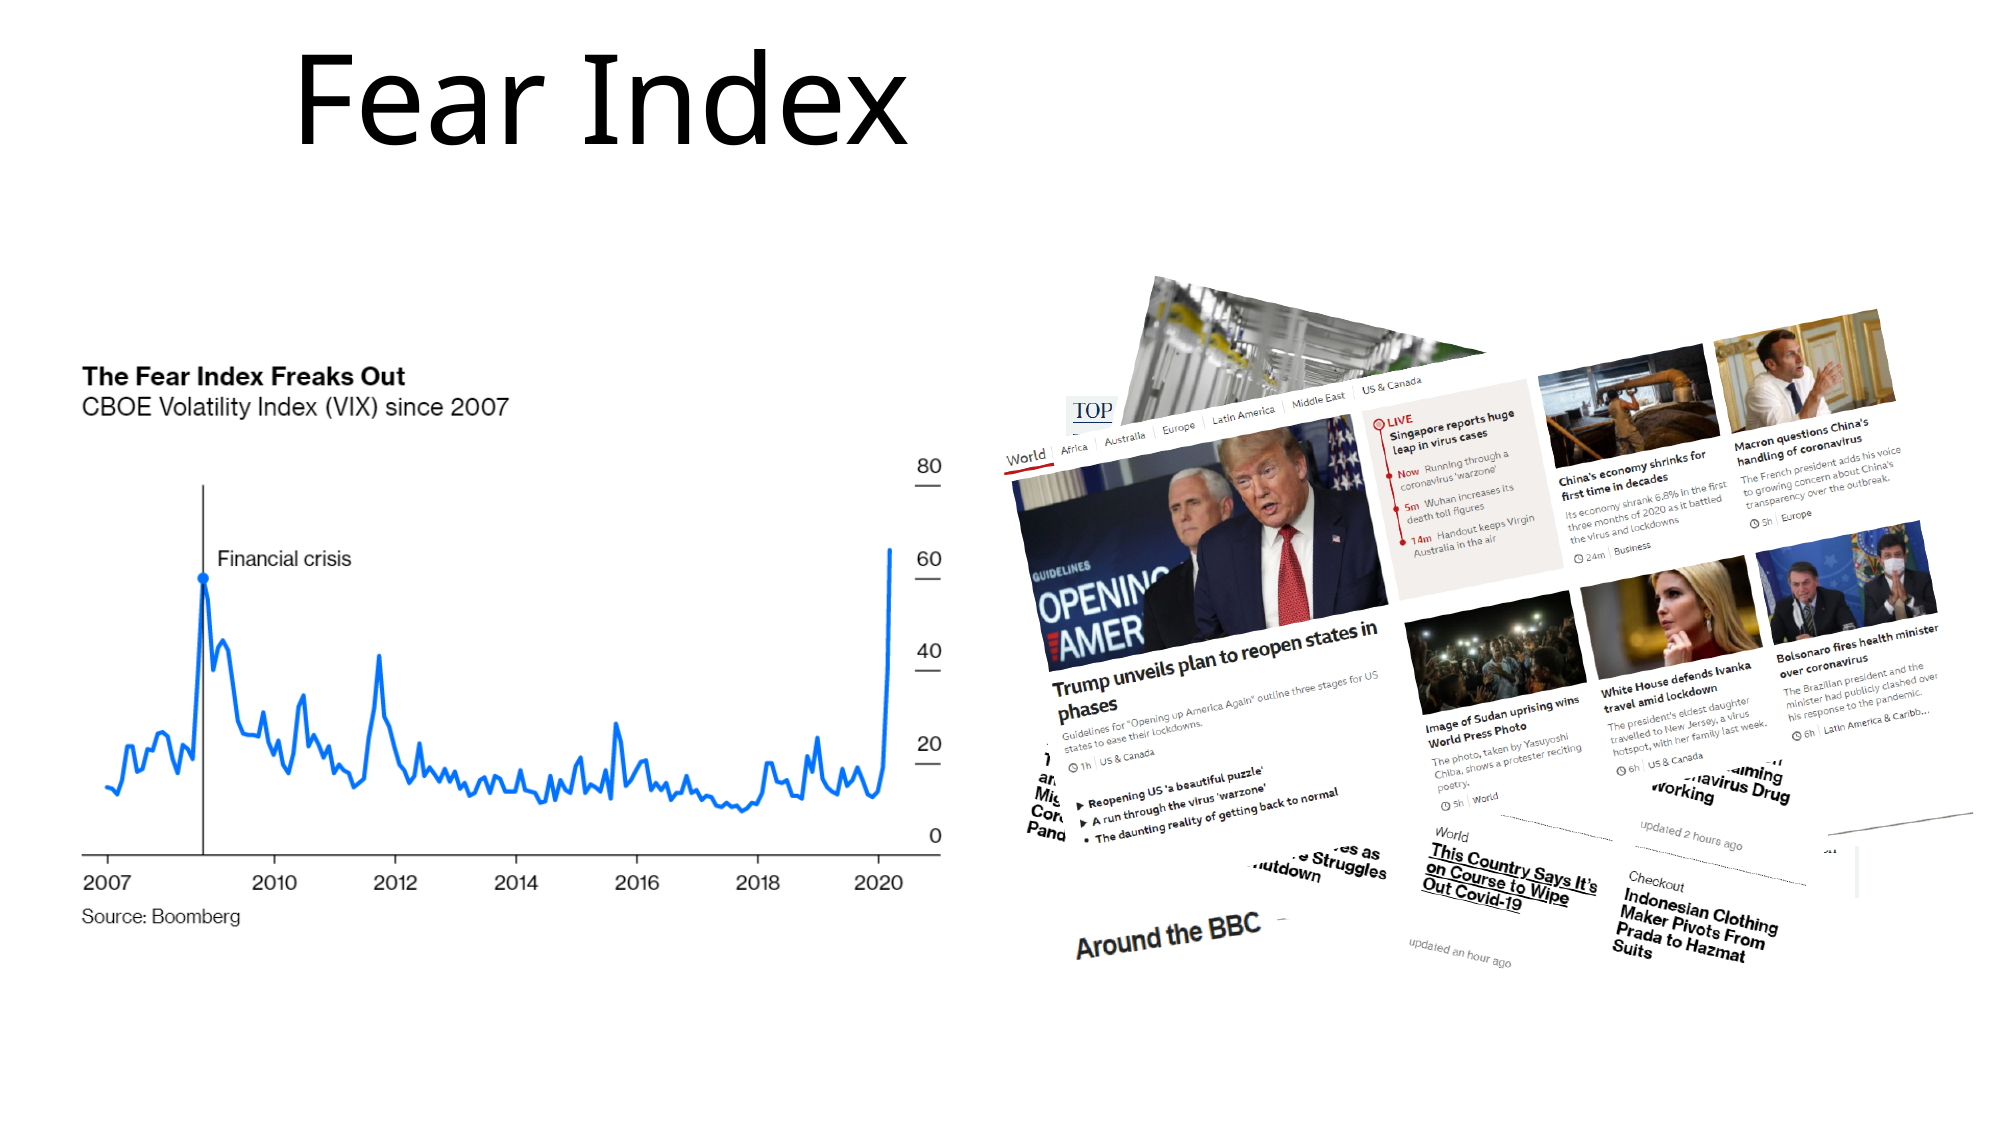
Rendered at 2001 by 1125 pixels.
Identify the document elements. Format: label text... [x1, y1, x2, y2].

picture [64, 354, 967, 940]
picture [984, 263, 2000, 1032]
title Fear Index [0, 26, 1351, 179]
